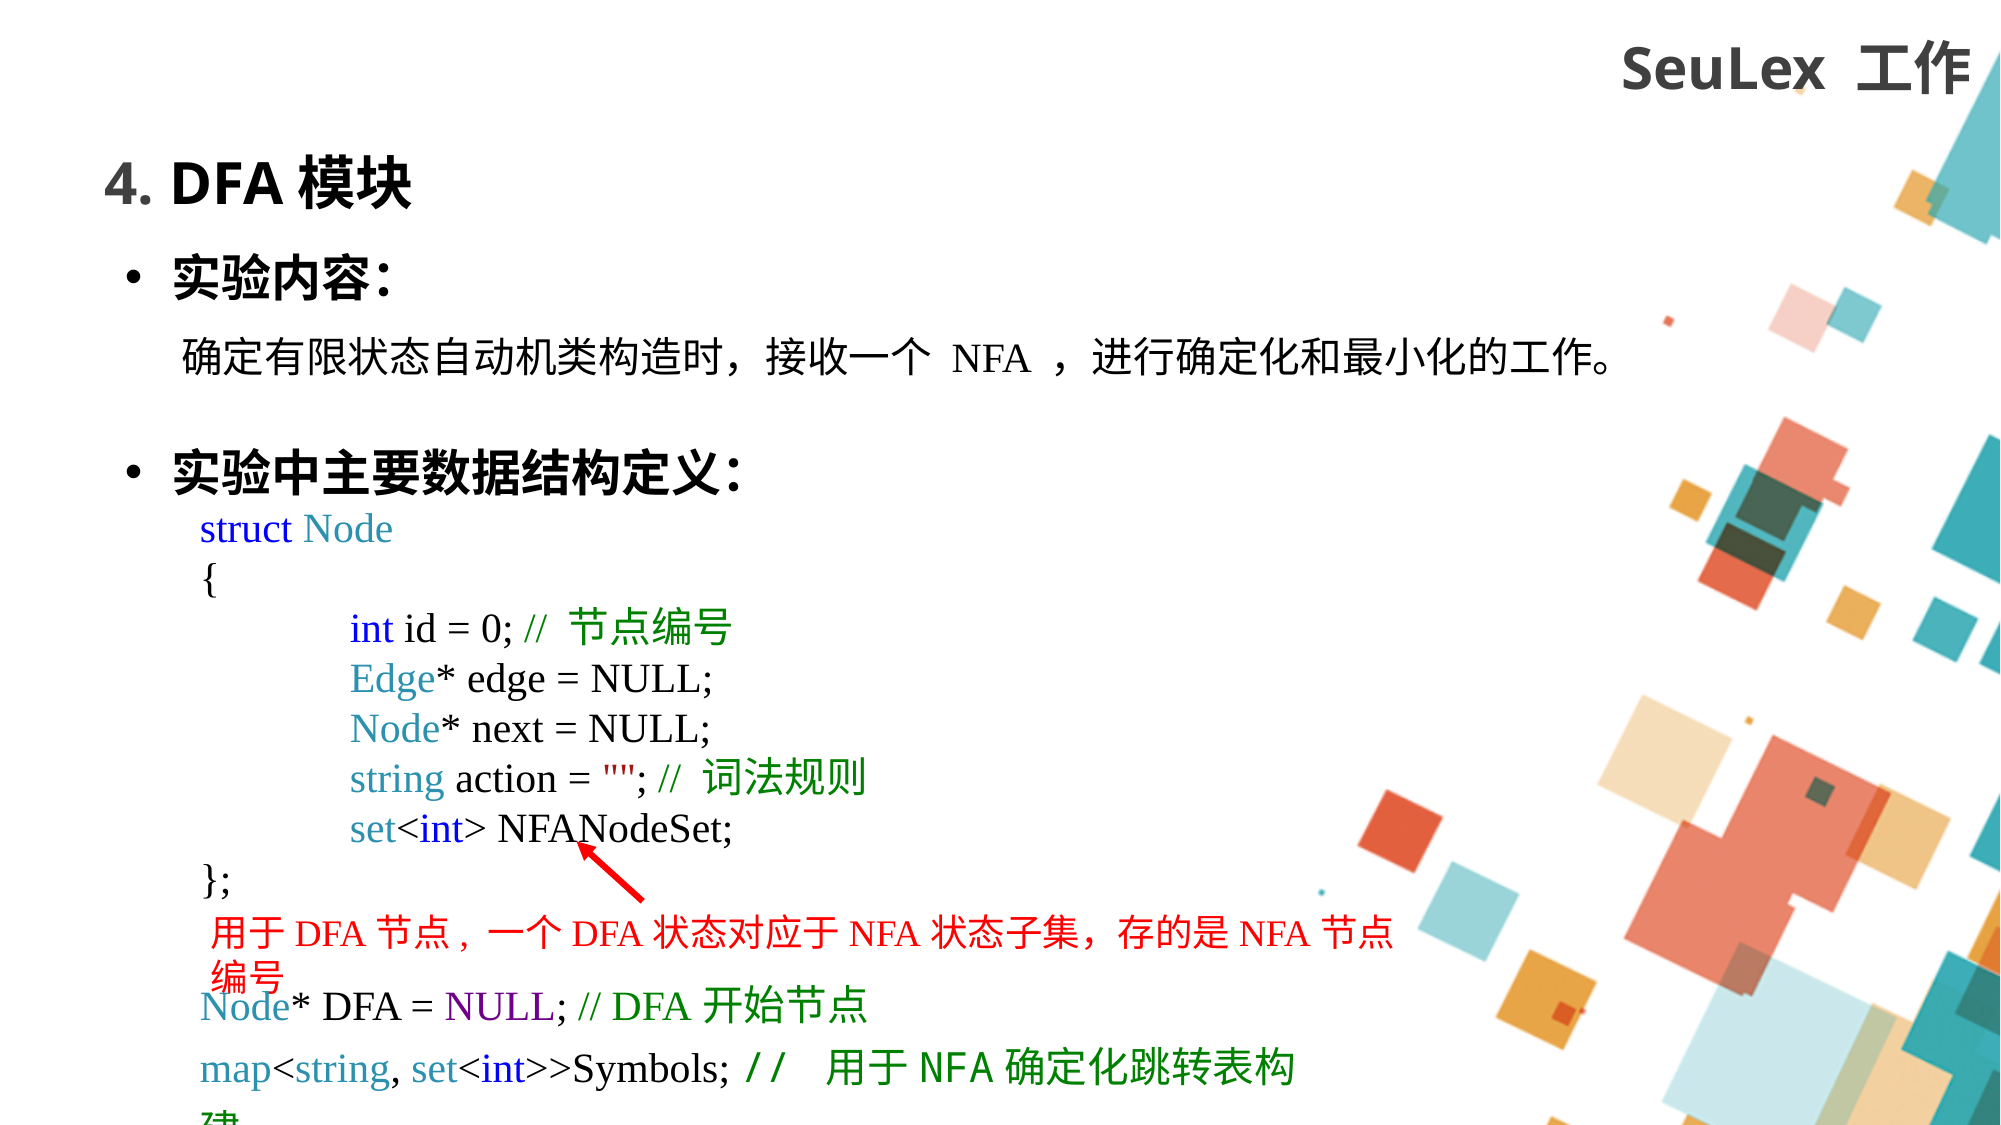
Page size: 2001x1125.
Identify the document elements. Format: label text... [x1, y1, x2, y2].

picture [1050, 0, 2001, 1125]
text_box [576, 841, 643, 902]
text_box 4. DFA模块 [0, 138, 610, 224]
text_box 实验内容： 确定有限状态自动机类构造时，接收一个 NFA ，进行确定化和最小化的工作。 实验中主要数据结构定义： struct Node { int id = 0; // 节点编号 Edge* edge = NULL; Node* next = NULL; string action = ""; // 词法规则 set<int> NFANodeSet; }; [109, 242, 1050, 909]
text_box Node* DFA = NULL; // DFA开始节点 map<string, set<int>>Symbols; // 用于NFA确定化跳转表构建 [110, 958, 1345, 1125]
text_box 用于DFA节点, 一个DFA状态对应于NFA状态子集，存的是NFA节点编号 [195, 901, 1431, 1006]
text_box SeuLex 工作 [1568, 23, 2000, 109]
